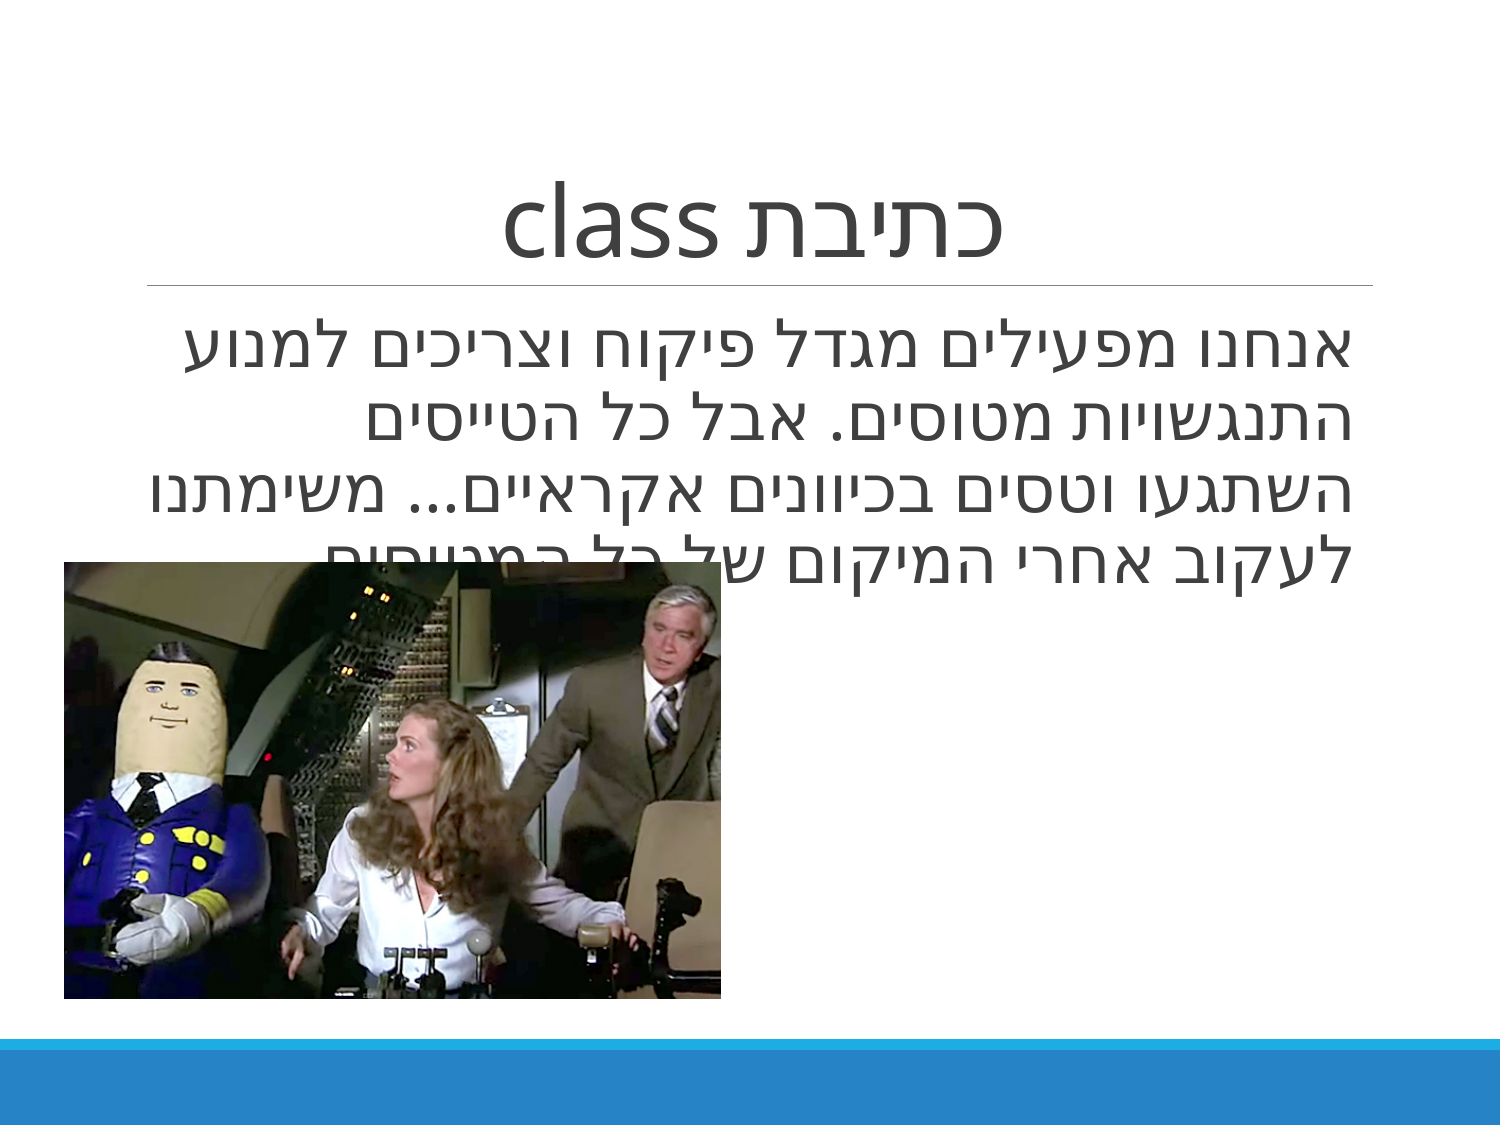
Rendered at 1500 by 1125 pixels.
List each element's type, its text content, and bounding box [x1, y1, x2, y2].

list אנחנו מפעילים מגדל פיקוח וצריכים למנוע התנגשויות מטוסים. אבל כל הטייסים השתגעו וטסים בכיוונים אקראיים... משימתנו לעקוב אחרי המיקום של כל המטוסים [135, 302, 1373, 963]
picture [64, 561, 722, 999]
title כתיבת class [135, 47, 1373, 285]
